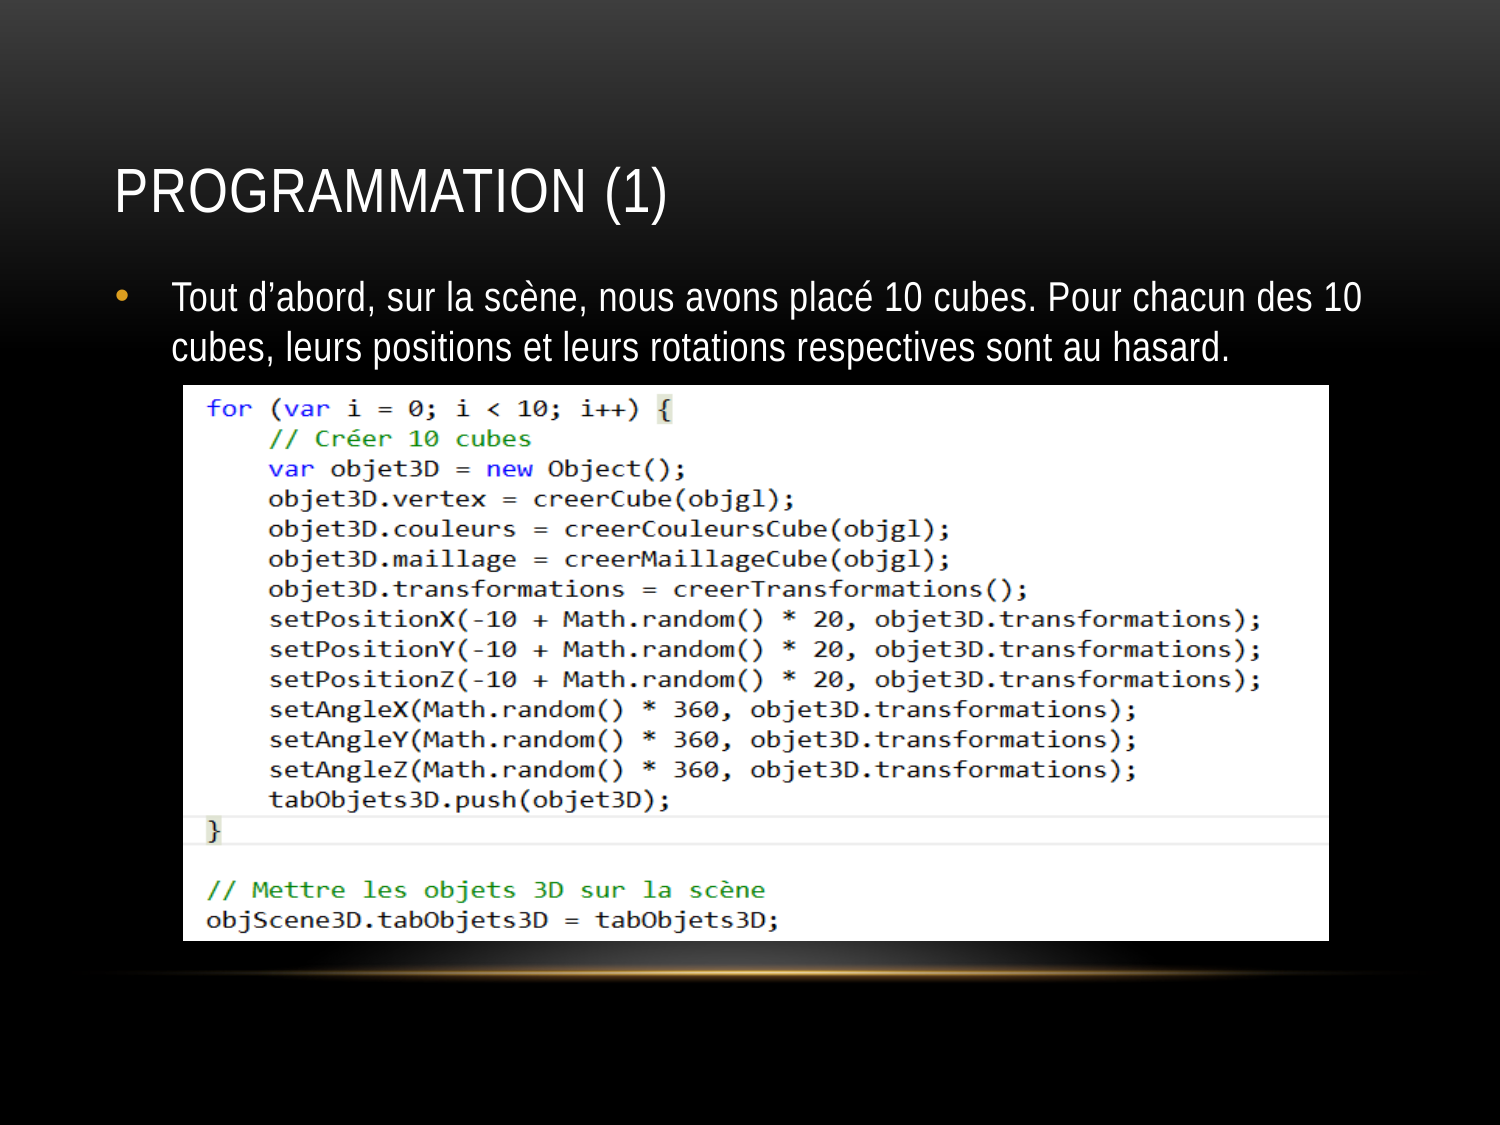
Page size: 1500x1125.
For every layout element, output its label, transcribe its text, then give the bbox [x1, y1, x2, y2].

list Tout d’abord, sur la scène, nous avons placé 10 cubes. Pour chacun des 10 cubes, leurs positions et leurs rotations respectives sont au hasard. [99, 262, 1447, 976]
picture [0, 0, 1500, 1125]
title Programmation (1) [99, 45, 1400, 233]
